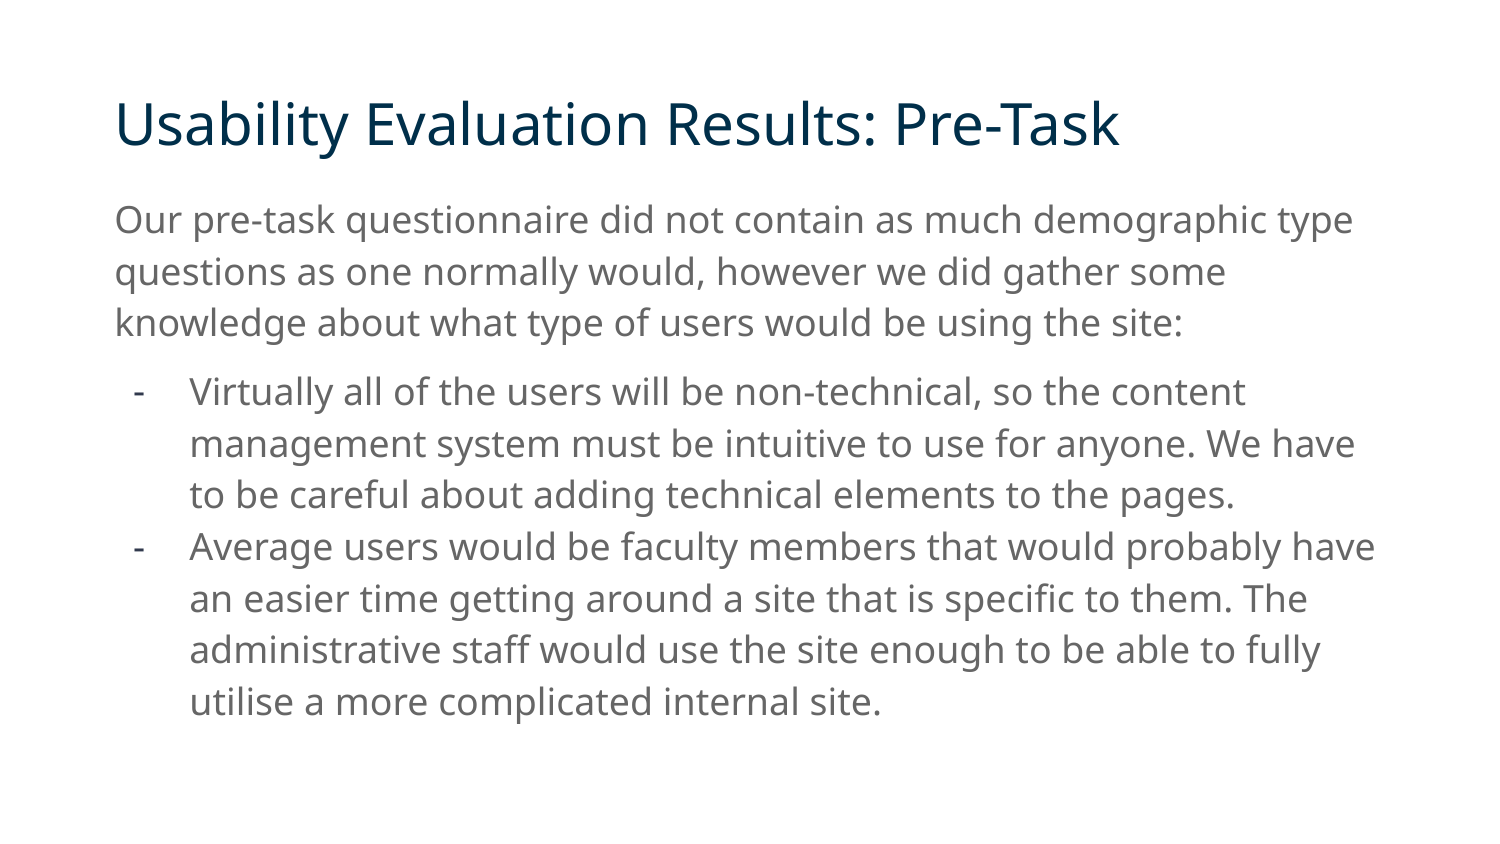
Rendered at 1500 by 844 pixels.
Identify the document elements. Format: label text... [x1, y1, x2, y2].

list Our pre-task questionnaire did not contain as much demographic type questions as one normally would, however we did gather some knowledge about what type of users would be using the site: Virtually all of the users will be non-technical, so the content management system must be intuitive to use for anyone. We have to be careful about adding technical elements to the pages. Average users would be faculty members that would probably have an easier time getting around a site that is specific to them. The administrative staff would use the site enough to be able to fully utilise a more complicated internal site. [103, 183, 1397, 719]
title Usability Evaluation Results: Pre-Task [103, 44, 1397, 183]
